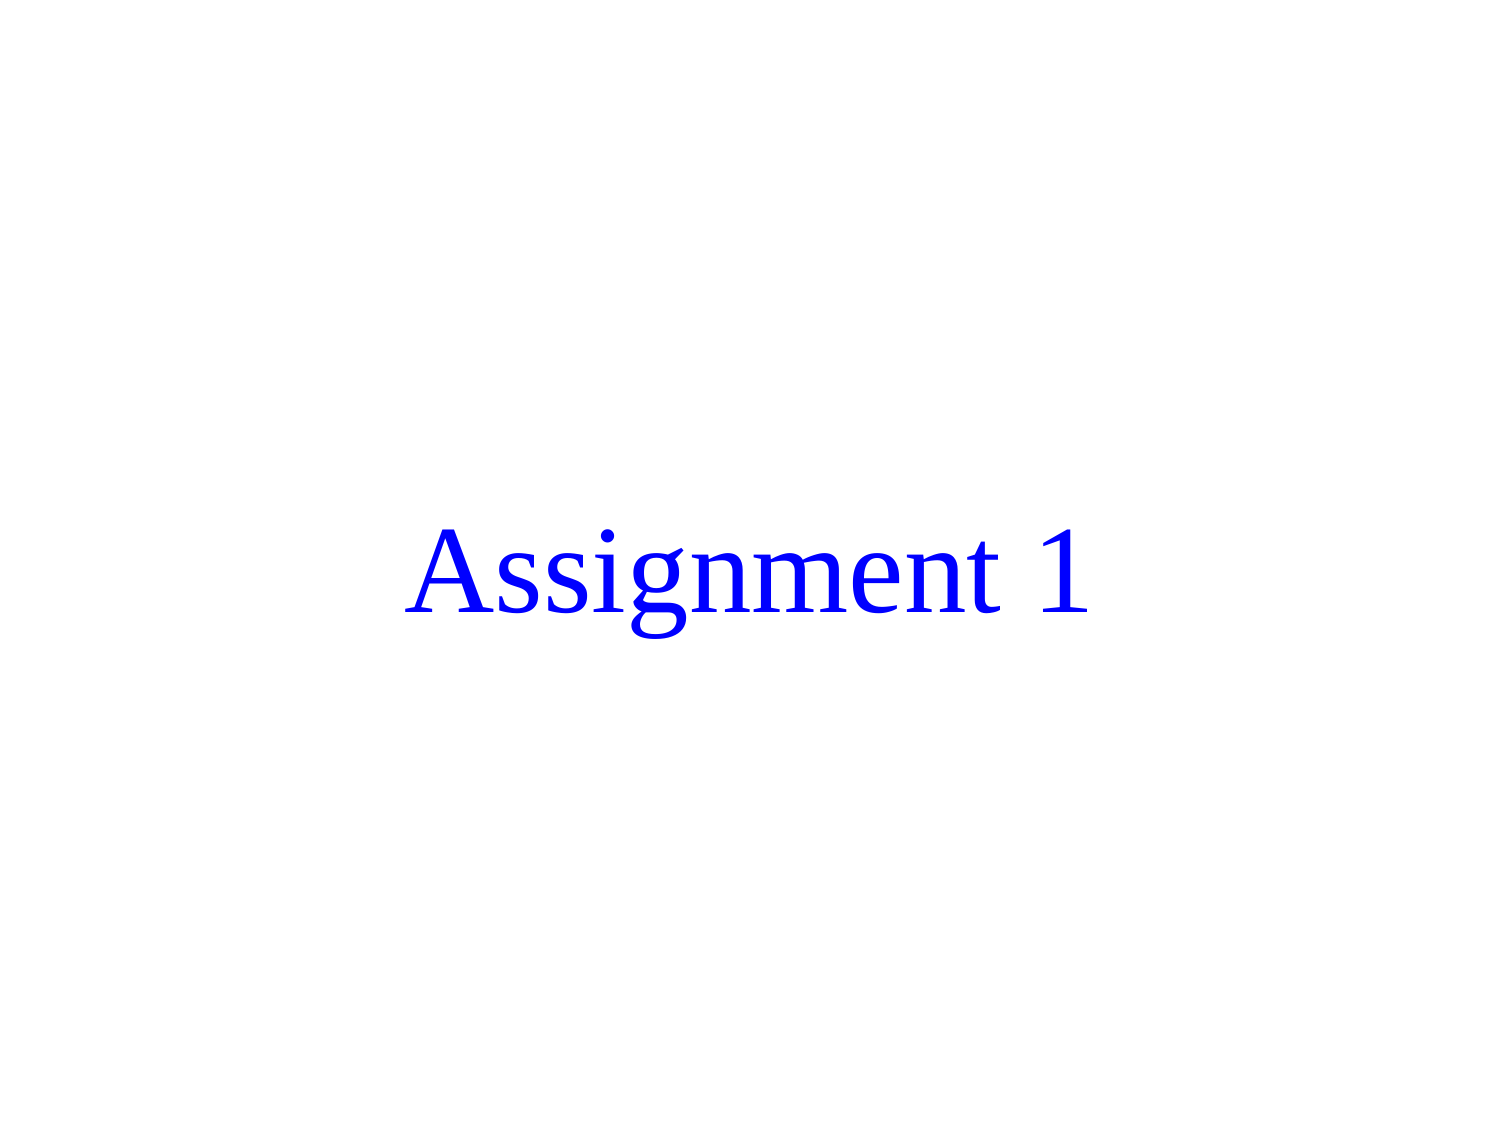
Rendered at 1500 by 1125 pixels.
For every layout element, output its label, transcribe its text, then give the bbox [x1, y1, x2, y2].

title Assignment 1 [112, 444, 1388, 681]
